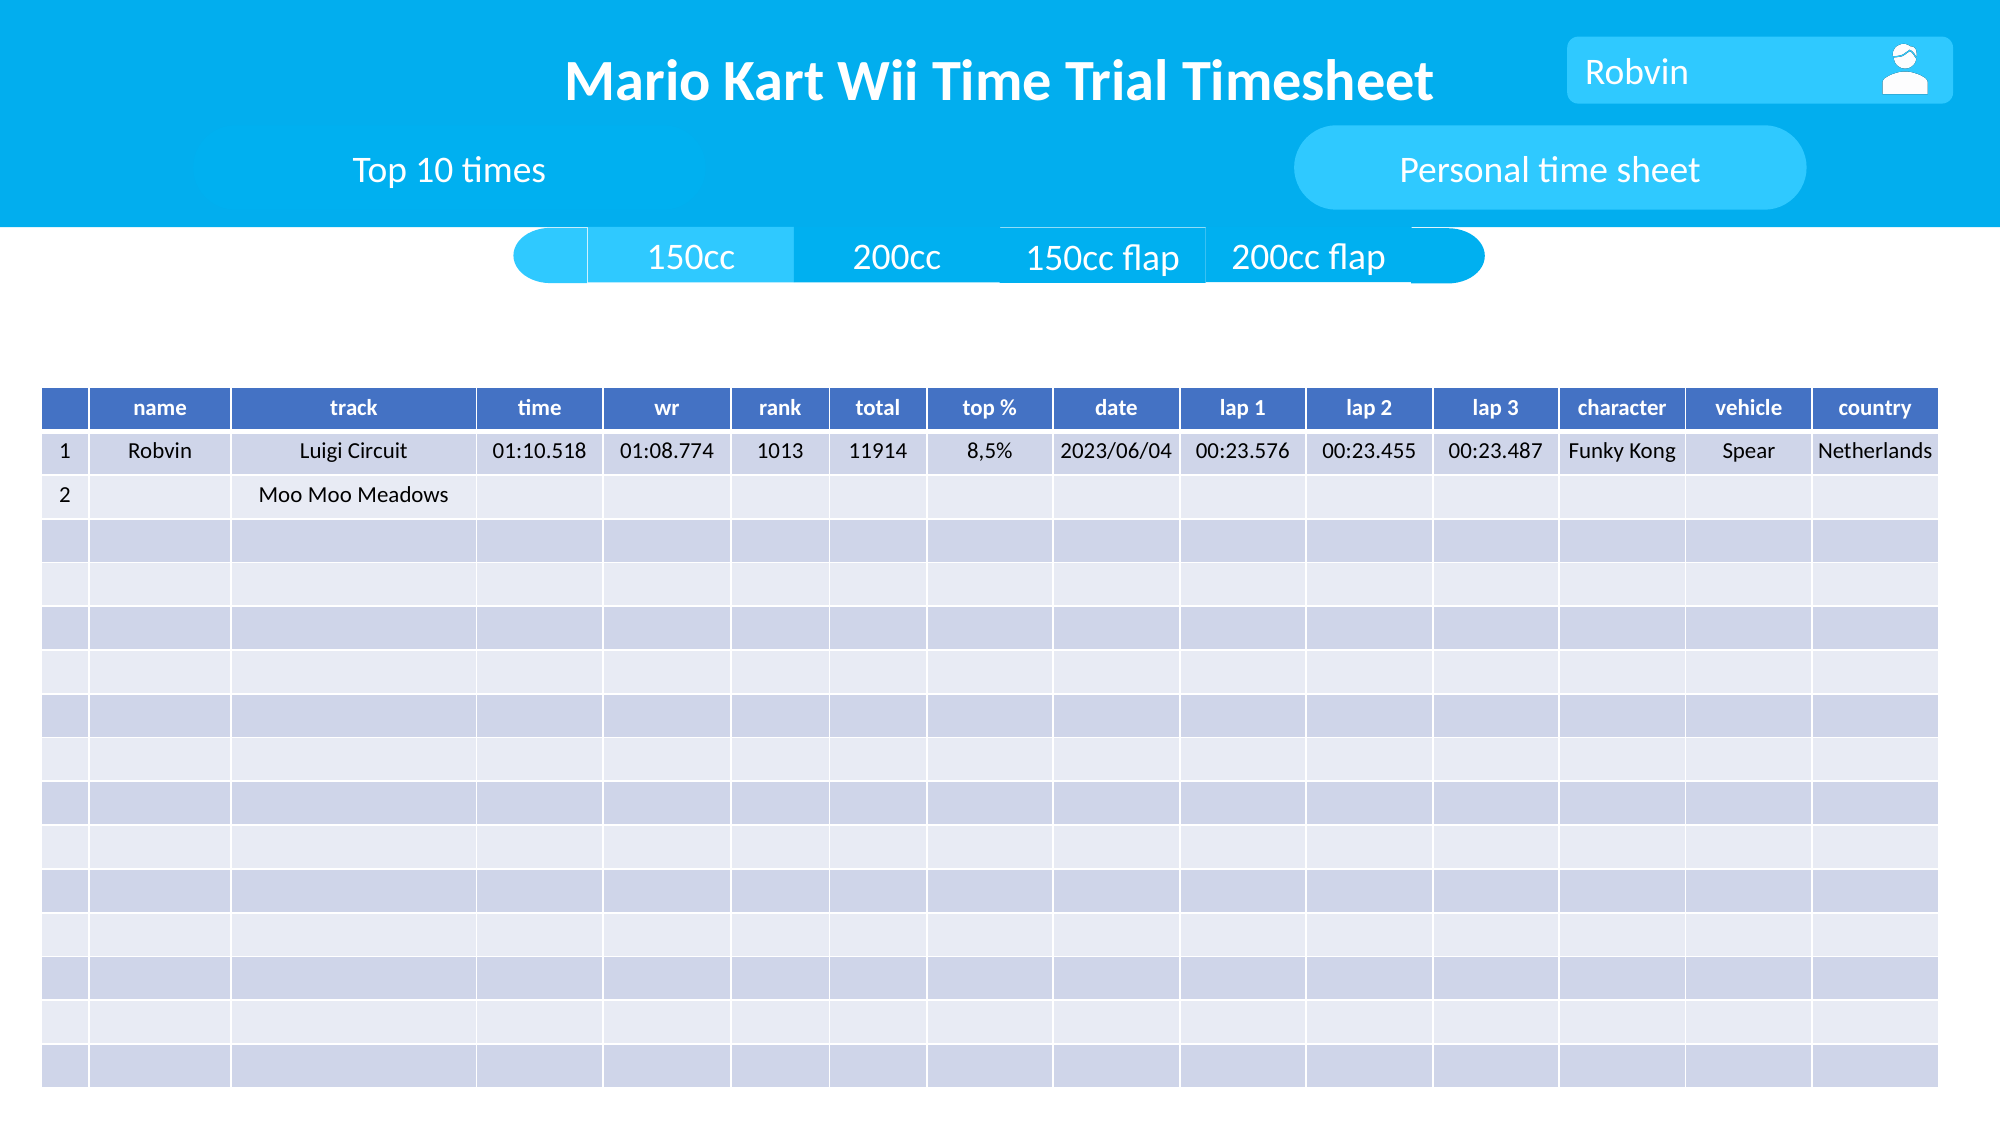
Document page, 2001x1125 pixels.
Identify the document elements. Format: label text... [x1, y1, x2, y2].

table_cell [732, 738, 829, 780]
table_cell [1686, 826, 1811, 868]
table_cell [1813, 957, 1938, 999]
table_header character [1560, 388, 1685, 429]
table_cell [477, 476, 602, 518]
table_cell [1686, 1001, 1811, 1043]
table_cell [1054, 826, 1179, 868]
table_cell [1560, 914, 1685, 956]
table_cell [1434, 563, 1558, 605]
table_cell [1434, 651, 1558, 693]
table_cell [1813, 695, 1938, 737]
table_cell [232, 914, 476, 956]
table_cell [477, 1001, 602, 1043]
table_cell [42, 957, 88, 999]
table_cell [1686, 870, 1811, 912]
table_cell [1181, 914, 1305, 956]
table_cell [1181, 520, 1305, 562]
table_header [42, 388, 88, 429]
table_cell [830, 826, 926, 868]
table_cell [732, 607, 829, 649]
table_cell [1560, 476, 1685, 518]
table_cell [1560, 520, 1685, 562]
table_cell [928, 520, 1052, 562]
table_header lap 3 [1434, 388, 1558, 429]
table_cell [42, 563, 88, 605]
table_cell [928, 476, 1052, 518]
table_cell [830, 651, 926, 693]
table_cell [1054, 782, 1179, 824]
table_cell 8,5% [928, 434, 1052, 474]
table_cell [1813, 914, 1938, 956]
table_cell [477, 607, 602, 649]
table_cell 11914 [830, 434, 926, 474]
table_cell [1307, 520, 1432, 562]
table_cell [1686, 1045, 1811, 1087]
text_box Mario Kart Wii Time Trial Timesheet [0, 0, 2000, 228]
table_cell [732, 1045, 829, 1087]
table_cell [232, 563, 476, 605]
table_cell [830, 870, 926, 912]
table_cell [1054, 870, 1179, 912]
table_cell [1813, 476, 1938, 518]
table_cell [1560, 738, 1685, 780]
table_cell [42, 607, 88, 649]
table_cell [1434, 476, 1558, 518]
table_header total [830, 388, 926, 429]
table_cell [1560, 1045, 1685, 1087]
table_cell [928, 738, 1052, 780]
table_cell [604, 826, 730, 868]
table_cell [1307, 738, 1432, 780]
table_cell [90, 1045, 230, 1087]
table_cell Spear [1686, 434, 1811, 474]
table_header date [1054, 388, 1179, 429]
table_cell [732, 1001, 829, 1043]
table_cell [477, 782, 602, 824]
table_header lap 1 [1181, 388, 1305, 429]
table_cell [604, 607, 730, 649]
table_cell [90, 914, 230, 956]
table_cell [477, 870, 602, 912]
table_cell [732, 914, 829, 956]
table_cell [1307, 607, 1432, 649]
table_header vehicle [1686, 388, 1811, 429]
table_cell [477, 738, 602, 780]
table_cell Netherlands [1813, 434, 1938, 474]
table_cell [732, 476, 829, 518]
table_cell [477, 1045, 602, 1087]
table_cell [928, 607, 1052, 649]
table_cell [90, 870, 230, 912]
table_cell [830, 563, 926, 605]
table_cell [1181, 607, 1305, 649]
table_cell [1560, 870, 1685, 912]
picture [1871, 38, 1939, 103]
table_cell [1054, 476, 1179, 518]
table_cell [1560, 607, 1685, 649]
table_cell [42, 1001, 88, 1043]
table_cell [928, 957, 1052, 999]
table_cell [1434, 914, 1558, 956]
table_cell [90, 476, 230, 518]
table_cell [830, 1045, 926, 1087]
table_cell [1181, 870, 1305, 912]
table_cell [604, 1001, 730, 1043]
table_cell [1434, 957, 1558, 999]
table_cell [90, 520, 230, 562]
table_cell 01:10.518 [477, 434, 602, 474]
table_cell [732, 563, 829, 605]
table_cell [1307, 870, 1432, 912]
text_box Personal time sheet [1294, 125, 1807, 210]
table_cell [1686, 914, 1811, 956]
table_cell [1560, 695, 1685, 737]
table_cell [830, 607, 926, 649]
table_cell [232, 1045, 476, 1087]
table_cell [604, 1045, 730, 1087]
table_cell [1686, 695, 1811, 737]
table_cell [604, 782, 730, 824]
table_header lap 2 [1307, 388, 1432, 429]
table_cell [1054, 738, 1179, 780]
table_cell [1181, 563, 1305, 605]
table_cell [1813, 1001, 1938, 1043]
table_cell [42, 520, 88, 562]
table_header track [232, 388, 476, 429]
table_cell [232, 520, 476, 562]
table_cell [232, 738, 476, 780]
table_cell [1813, 563, 1938, 605]
table_cell 2 [42, 476, 88, 518]
table_cell 00:23.487 [1434, 434, 1558, 474]
table_header time [477, 388, 602, 429]
table_cell [1307, 914, 1432, 956]
table_cell [1054, 1045, 1179, 1087]
table_cell [1307, 695, 1432, 737]
table_cell [1054, 1001, 1179, 1043]
table_cell [830, 738, 926, 780]
table_cell [604, 520, 730, 562]
table_cell [1181, 738, 1305, 780]
table_cell [732, 826, 829, 868]
table_cell [1434, 607, 1558, 649]
table_cell [90, 738, 230, 780]
table_cell Robvin [90, 434, 230, 474]
table_cell [1813, 782, 1938, 824]
table_cell [732, 782, 829, 824]
table_cell [90, 826, 230, 868]
table_cell [604, 651, 730, 693]
table_cell [928, 870, 1052, 912]
table_cell [732, 957, 829, 999]
table_cell [232, 782, 476, 824]
table_cell [1813, 738, 1938, 780]
table_header country [1813, 388, 1938, 429]
table_cell [1054, 957, 1179, 999]
table_cell [90, 1001, 230, 1043]
table_cell [232, 957, 476, 999]
table_cell Moo Moo Meadows [232, 476, 476, 518]
table_cell [928, 1045, 1052, 1087]
table_cell [928, 1001, 1052, 1043]
table_cell [1686, 738, 1811, 780]
table_cell [1307, 651, 1432, 693]
table_cell [1181, 782, 1305, 824]
table_cell 1013 [732, 434, 829, 474]
table_cell [232, 695, 476, 737]
table_cell [1686, 651, 1811, 693]
table_cell [1560, 563, 1685, 605]
table_cell [928, 651, 1052, 693]
table_cell [90, 607, 230, 649]
table_cell [928, 826, 1052, 868]
table_cell [1054, 520, 1179, 562]
table_cell [928, 563, 1052, 605]
table_cell [477, 695, 602, 737]
table_cell [1434, 826, 1558, 868]
table_cell 2023/06/04 [1054, 434, 1179, 474]
table_cell [477, 957, 602, 999]
table_cell [928, 695, 1052, 737]
table_cell [830, 695, 926, 737]
table_cell [90, 782, 230, 824]
table_cell [90, 695, 230, 737]
table_cell [1054, 695, 1179, 737]
table_cell [1181, 1045, 1305, 1087]
table_cell [1307, 563, 1432, 605]
table_header wr [604, 388, 730, 429]
table_cell [232, 651, 476, 693]
table_cell 1 [42, 434, 88, 474]
table_cell [830, 957, 926, 999]
table_cell [1434, 1001, 1558, 1043]
table_cell [1181, 651, 1305, 693]
table_cell 00:23.455 [1307, 434, 1432, 474]
table_cell [928, 782, 1052, 824]
table_cell [477, 520, 602, 562]
text_box Robvin [1566, 35, 1955, 105]
table_header name [90, 388, 230, 429]
table_cell [1434, 695, 1558, 737]
table_cell [1307, 826, 1432, 868]
table_cell [42, 695, 88, 737]
table_cell [42, 651, 88, 693]
table_cell [42, 826, 88, 868]
table_cell [1307, 1001, 1432, 1043]
table_cell [1307, 782, 1432, 824]
table_cell Luigi Circuit [232, 434, 476, 474]
table_cell [1054, 914, 1179, 956]
table_cell [732, 520, 829, 562]
table_cell [732, 695, 829, 737]
table_cell [42, 914, 88, 956]
table_cell 00:23.576 [1181, 434, 1305, 474]
table_cell [604, 695, 730, 737]
table_cell [604, 914, 730, 956]
table_cell [1560, 782, 1685, 824]
table_cell [1686, 476, 1811, 518]
table_cell [604, 738, 730, 780]
table_cell [1686, 957, 1811, 999]
table_cell 01:08.774 [604, 434, 730, 474]
table_cell [42, 1045, 88, 1087]
table_cell [1054, 651, 1179, 693]
table_cell [830, 476, 926, 518]
table_cell [830, 914, 926, 956]
table_cell [1560, 1001, 1685, 1043]
table_cell [42, 738, 88, 780]
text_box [513, 226, 1485, 284]
table_cell [1560, 651, 1685, 693]
table_cell [732, 651, 829, 693]
table_cell [232, 870, 476, 912]
table_cell [1307, 957, 1432, 999]
table_cell [1307, 476, 1432, 518]
table_cell [604, 476, 730, 518]
table_cell [1813, 651, 1938, 693]
table_cell [1686, 520, 1811, 562]
table_cell Funky Kong [1560, 434, 1685, 474]
table_cell [604, 957, 730, 999]
table_cell [928, 914, 1052, 956]
table_cell [1686, 563, 1811, 605]
table_cell [1686, 607, 1811, 649]
table_cell [90, 651, 230, 693]
table_cell [1434, 738, 1558, 780]
table_cell [732, 870, 829, 912]
table_cell [477, 826, 602, 868]
table_cell [1307, 1045, 1432, 1087]
table_header rank [732, 388, 829, 429]
table_cell [1813, 1045, 1938, 1087]
table_header top % [928, 388, 1052, 429]
table_cell [1434, 520, 1558, 562]
table_cell [1434, 782, 1558, 824]
table_cell [1813, 607, 1938, 649]
table_cell [90, 957, 230, 999]
table_cell [42, 870, 88, 912]
table_cell [477, 914, 602, 956]
table_cell [90, 563, 230, 605]
text_box Top 10 times [193, 125, 706, 210]
table_cell [1560, 957, 1685, 999]
table_cell [830, 1001, 926, 1043]
table_cell [1813, 826, 1938, 868]
table_cell [477, 651, 602, 693]
table_cell [830, 520, 926, 562]
table_cell [1054, 563, 1179, 605]
table_cell [1434, 1045, 1558, 1087]
table_cell [1181, 957, 1305, 999]
table_cell [604, 870, 730, 912]
table_cell [1686, 782, 1811, 824]
table_cell [232, 607, 476, 649]
table_cell [1181, 826, 1305, 868]
table_cell [232, 1001, 476, 1043]
table_cell [1181, 695, 1305, 737]
table_cell [232, 826, 476, 868]
table_cell [1181, 476, 1305, 518]
table_cell [604, 563, 730, 605]
table_cell [1434, 870, 1558, 912]
table_cell [42, 782, 88, 824]
table_cell [1054, 607, 1179, 649]
table_cell [1813, 520, 1938, 562]
table_cell [830, 782, 926, 824]
table_cell [477, 563, 602, 605]
table_cell [1813, 870, 1938, 912]
table_cell [1181, 1001, 1305, 1043]
table_cell [1560, 826, 1685, 868]
